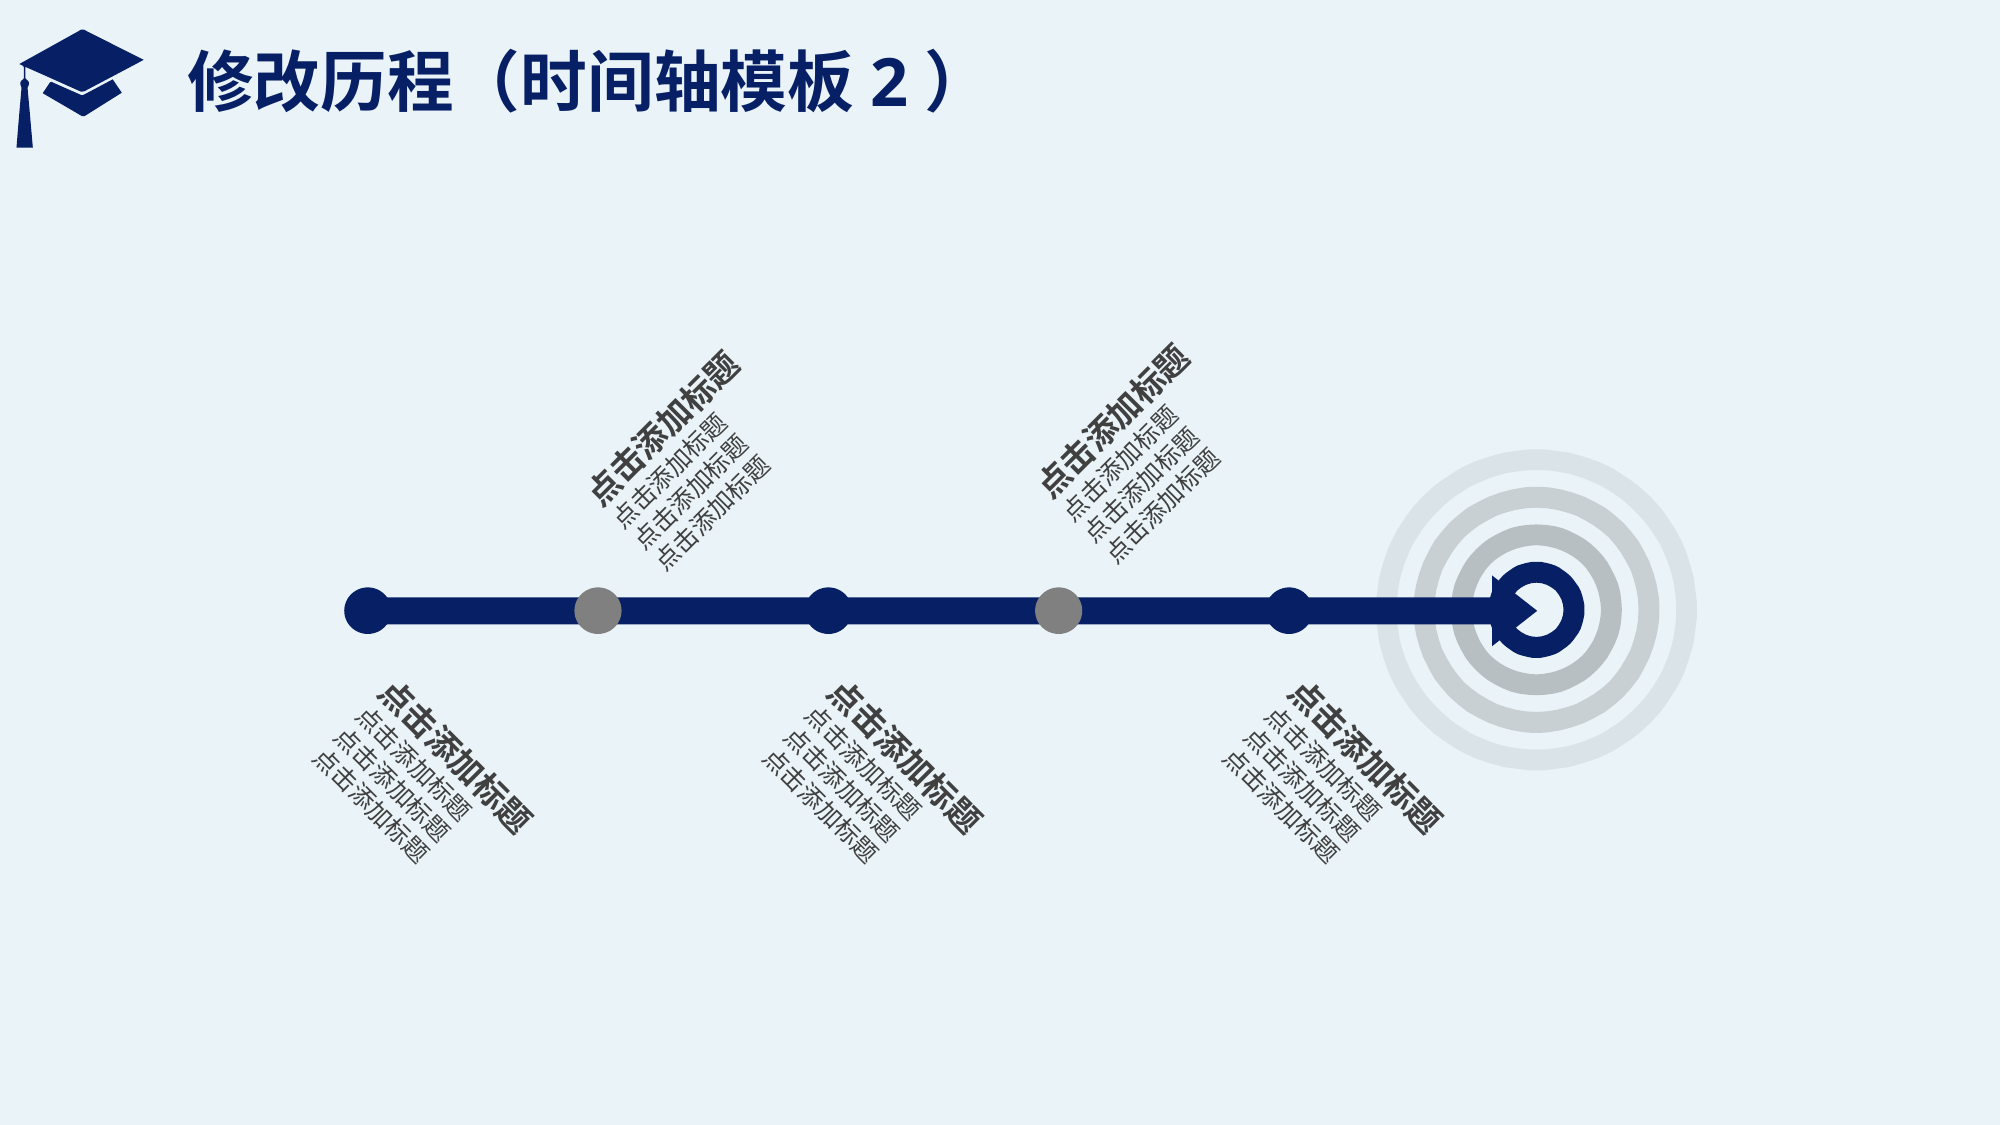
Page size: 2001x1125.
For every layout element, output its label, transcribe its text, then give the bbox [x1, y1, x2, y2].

text_box [1034, 586, 1083, 635]
text_box [343, 586, 392, 635]
text_box [1309, 596, 1376, 625]
text_box [573, 586, 623, 635]
title 修改历程（时间轴模板2） [172, 13, 1986, 129]
text_box [388, 596, 578, 625]
text_box [1265, 586, 1314, 635]
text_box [1376, 449, 1697, 771]
text_box [849, 596, 1038, 625]
text_box [1079, 596, 1269, 625]
text_box 点击添加标题 点击添加标题 点击添加标题 点击添加标题 [561, 298, 855, 592]
text_box 点击添加标题 点击添加标题 点击添加标题 点击添加标题 [1012, 319, 1278, 585]
text_box 点击添加标题 点击添加标题 点击添加标题 点击添加标题 [741, 655, 1036, 949]
text_box [618, 596, 808, 625]
text_box 点击添加标题 点击添加标题 点击添加标题 点击添加标题 [292, 655, 586, 949]
text_box [804, 586, 853, 635]
text_box 点击添加标题 点击添加标题 点击添加标题 点击添加标题 [1202, 655, 1496, 949]
